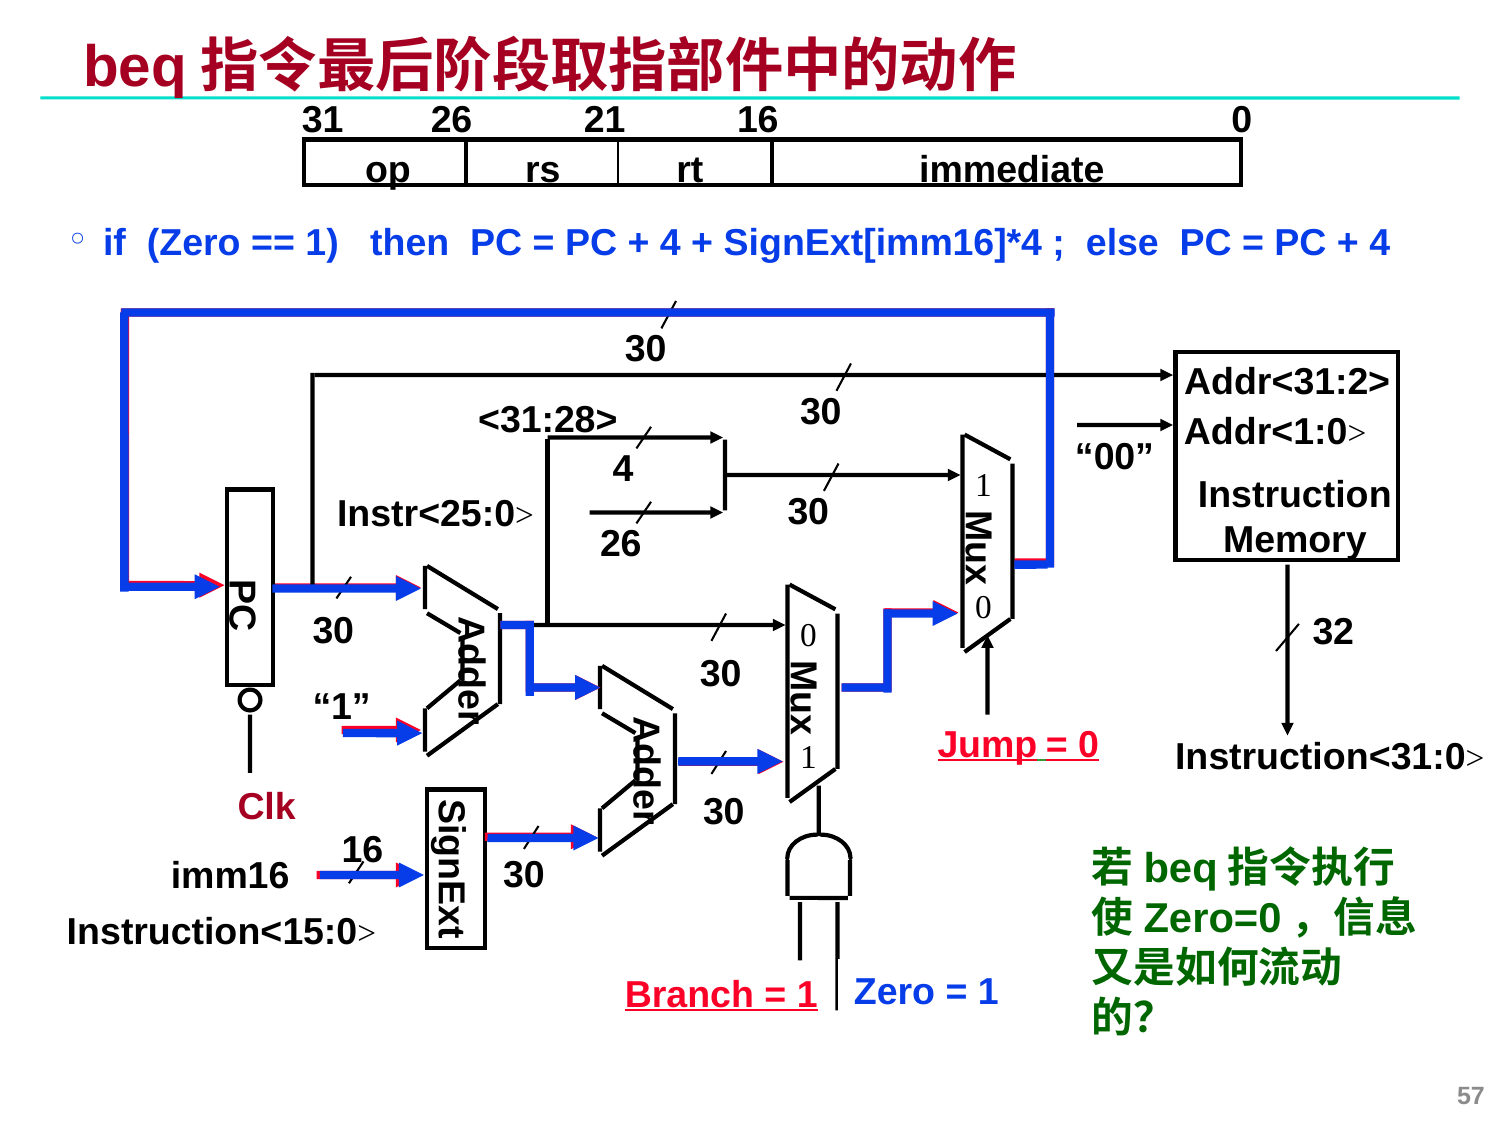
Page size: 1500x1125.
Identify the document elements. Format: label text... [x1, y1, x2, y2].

text_box 21 [569, 87, 641, 137]
text_box 31 [286, 87, 359, 147]
text_box 若beq指令执行使Zero=0，信息又是如何流动的？ [1077, 1023, 1439, 1048]
text_box 0 [1216, 87, 1268, 147]
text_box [467, 137, 618, 198]
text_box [302, 137, 466, 198]
text_box immediate [904, 137, 1120, 197]
slide_number 57 [1162, 1065, 1500, 1125]
text_box 16 [722, 87, 794, 147]
text_box [1120, 138, 1243, 187]
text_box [618, 137, 772, 198]
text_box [51, 301, 1500, 1023]
text_box 26 [416, 87, 488, 147]
text_box [773, 138, 904, 187]
title beq指令最后阶段取指部件中的动作 [72, 33, 1198, 103]
list if (Zero == 1) then PC = PC + 4 + SignExt[imm16]*4 ; else PC = PC + 4 [59, 213, 1460, 267]
